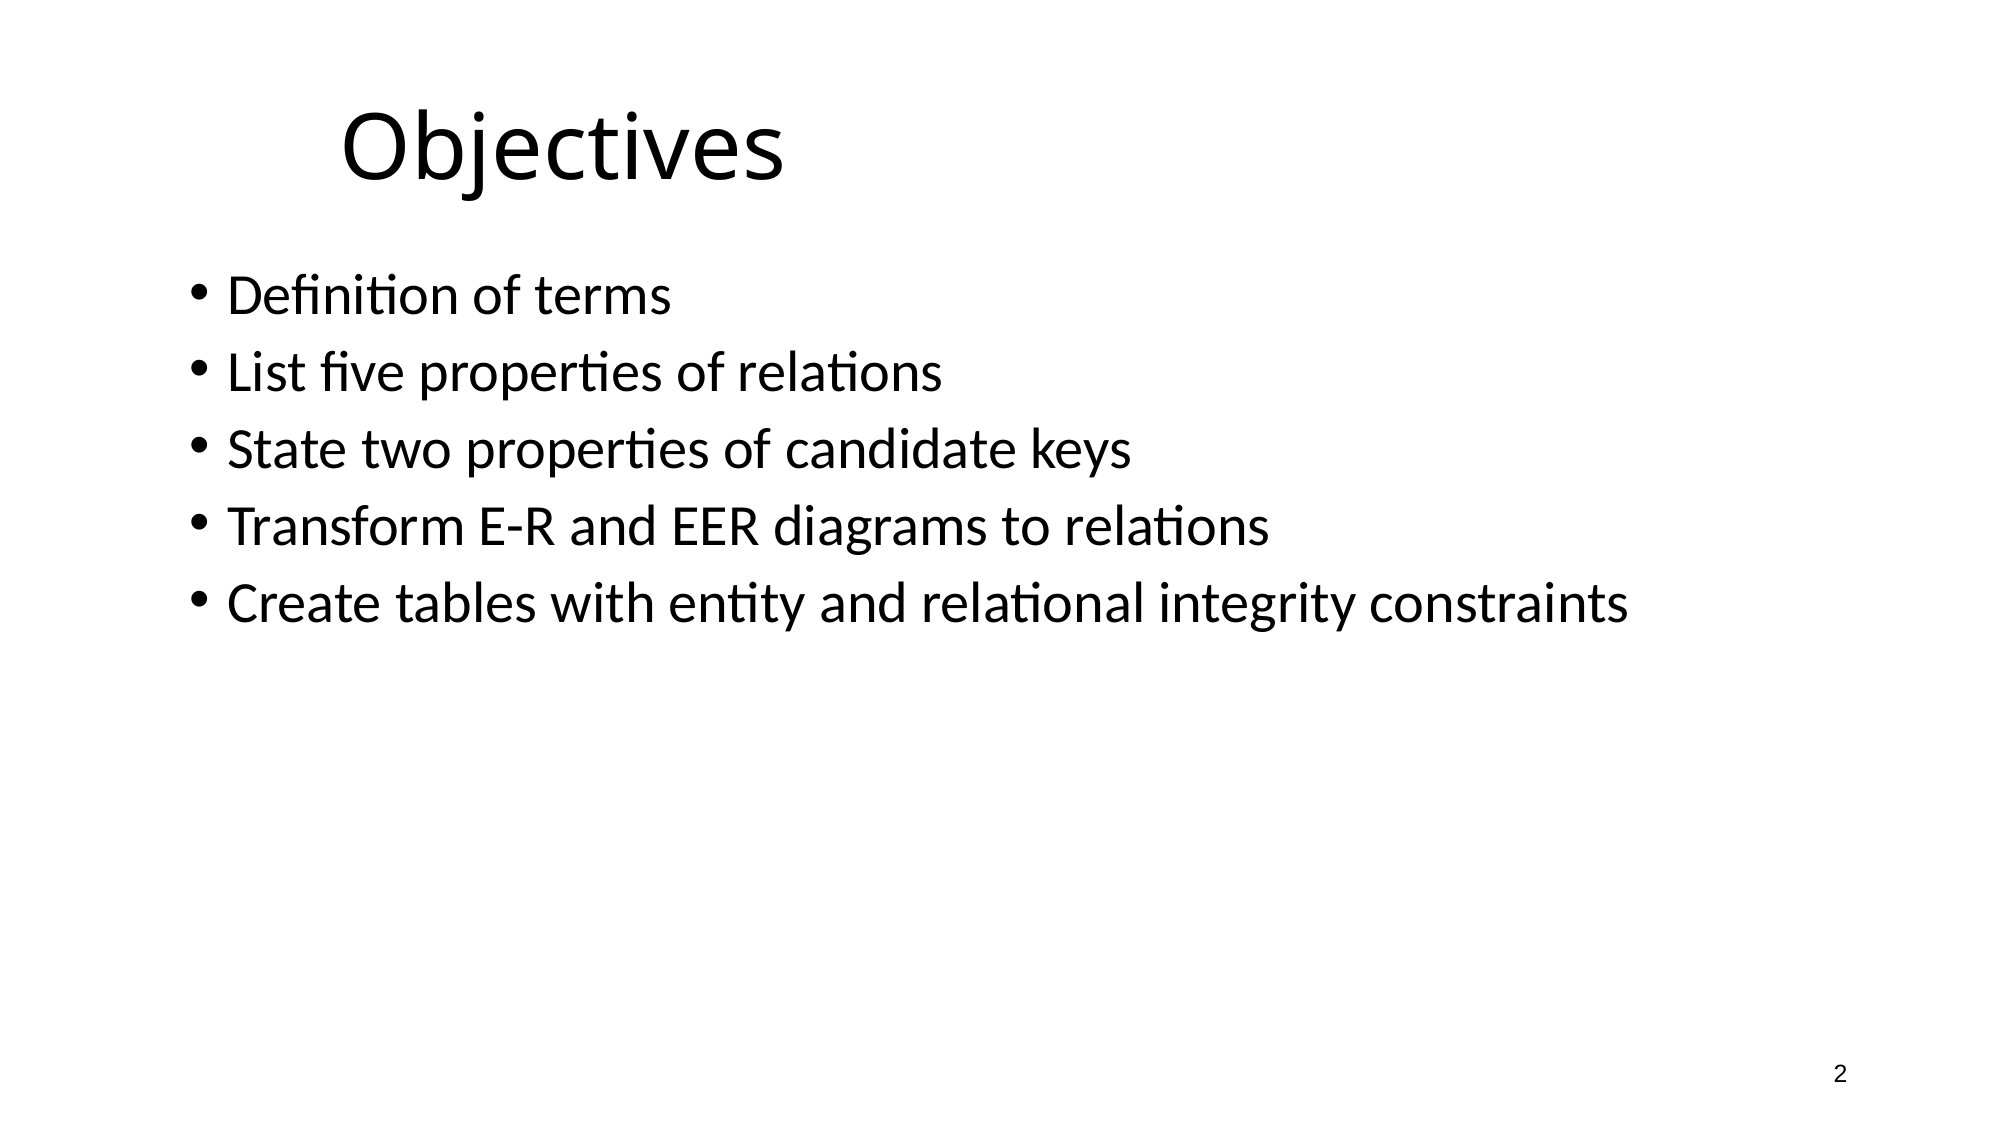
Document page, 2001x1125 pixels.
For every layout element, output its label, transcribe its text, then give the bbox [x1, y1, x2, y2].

list Definition of terms List five properties of relations State two properties of candidate keys Transform E-R and EER diagrams to relations Create tables with entity and relational integrity constraints [174, 262, 1675, 1007]
title Objectives [324, 37, 1675, 262]
slide_number 2 [1412, 1042, 1863, 1103]
